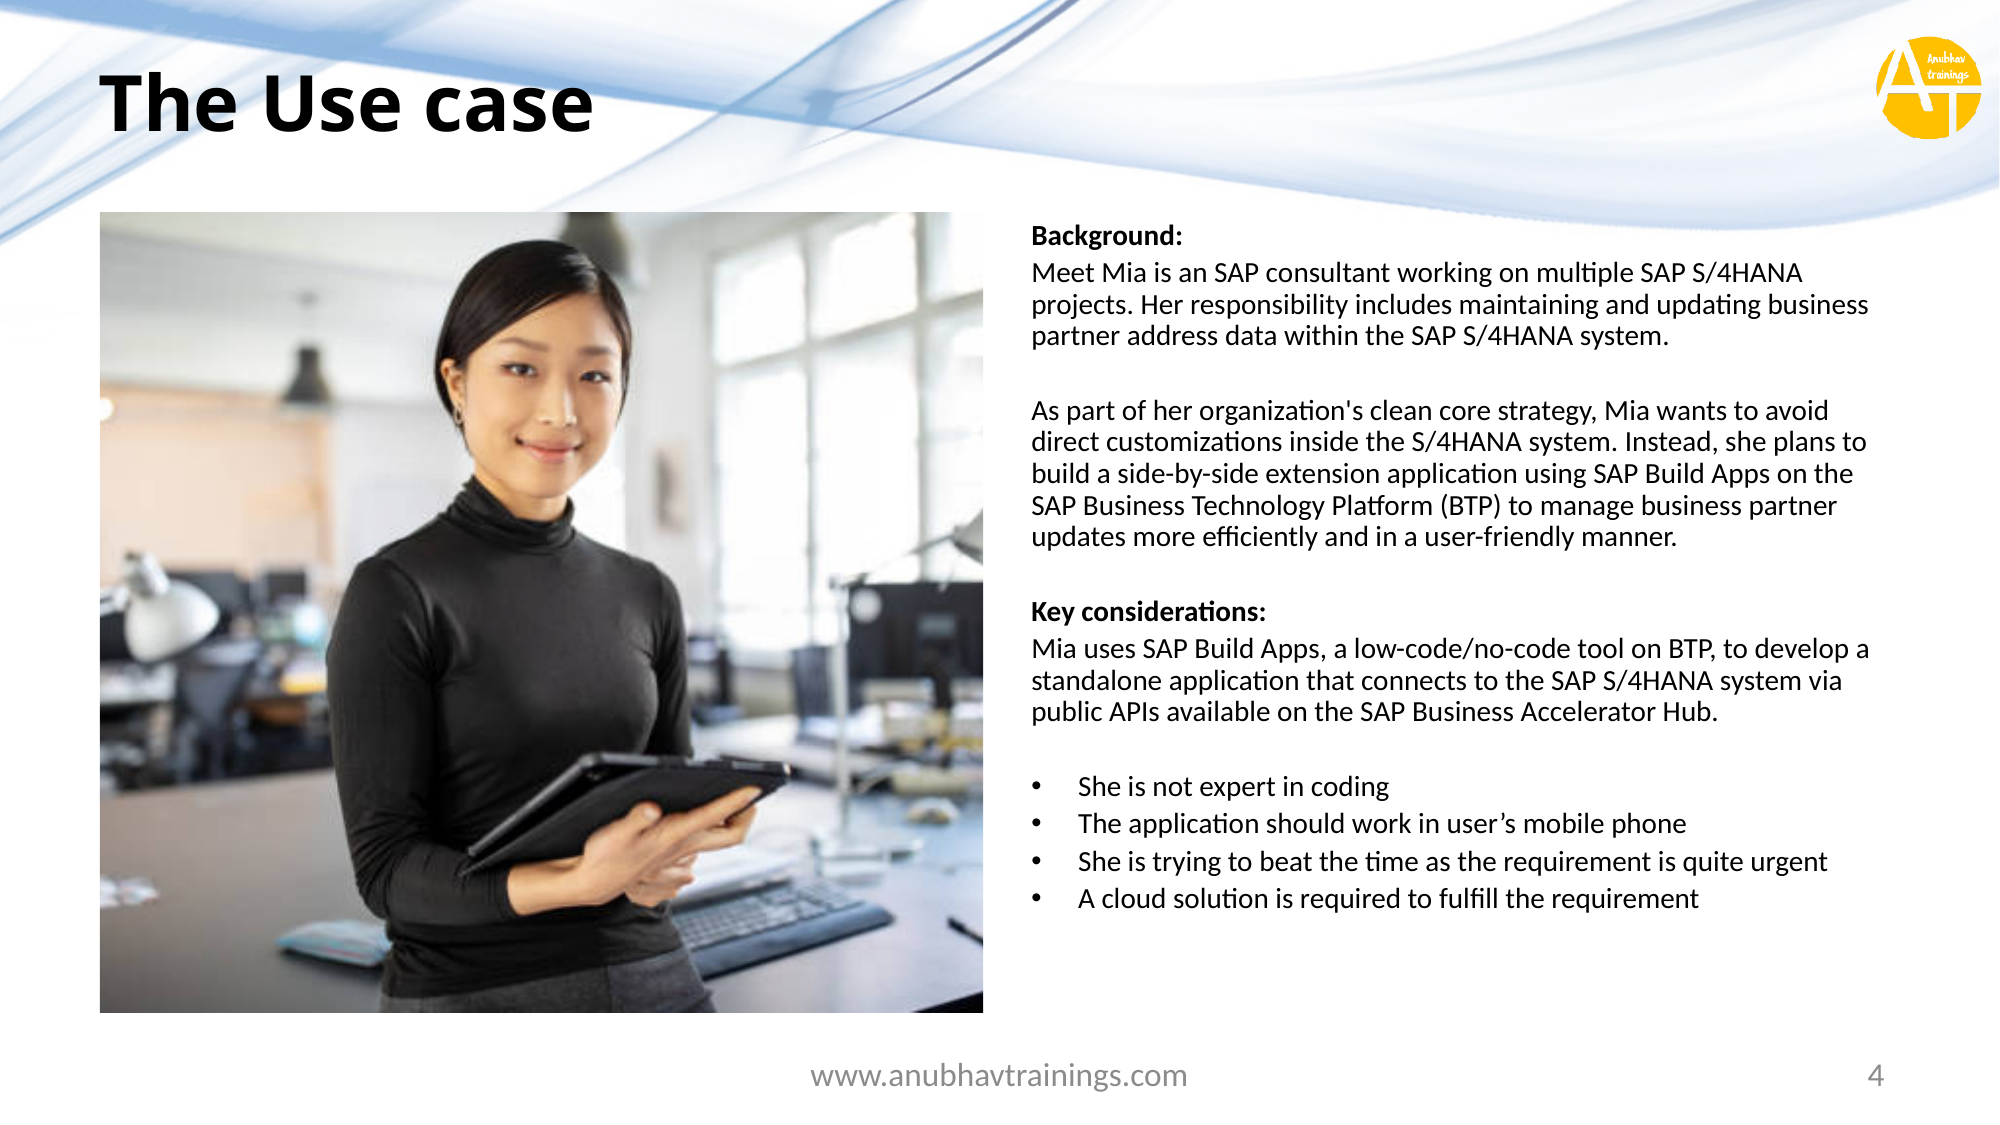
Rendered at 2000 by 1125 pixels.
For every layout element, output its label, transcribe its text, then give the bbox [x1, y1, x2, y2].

title The Use case [83, 45, 1883, 180]
footer www.anubhavtrainings.com [683, 1042, 1317, 1103]
picture [0, 0, 2000, 1125]
text_box Background: Meet Mia is an SAP consultant working on multiple SAP S/4HANA projects. Her responsibility includes maintaining and updating business partner address data within the SAP S/4HANA system. As part of her organization's clean core strategy, Mia wants to avoid direct customizations inside the S/4HANA system. Instead, she plans to build a side-by-side extension application using SAP Build Apps on the SAP Business Technology Platform (BTP) to manage business partner updates more efficiently and in a user-friendly manner. Key considerations: Mia uses SAP Build Apps, a low-code/no-code tool on BTP, to develop a standalone application that connects to the SAP S/4HANA system via public APIs available on the SAP Business Accelerator Hub. She is not expert in coding The application should work in user’s mobile phone She is trying to beat the time as the requirement is quite urgent A cloud solution is required to fulfill the requirement [1016, 212, 1900, 1013]
slide_number 4 [1432, 1042, 1900, 1103]
